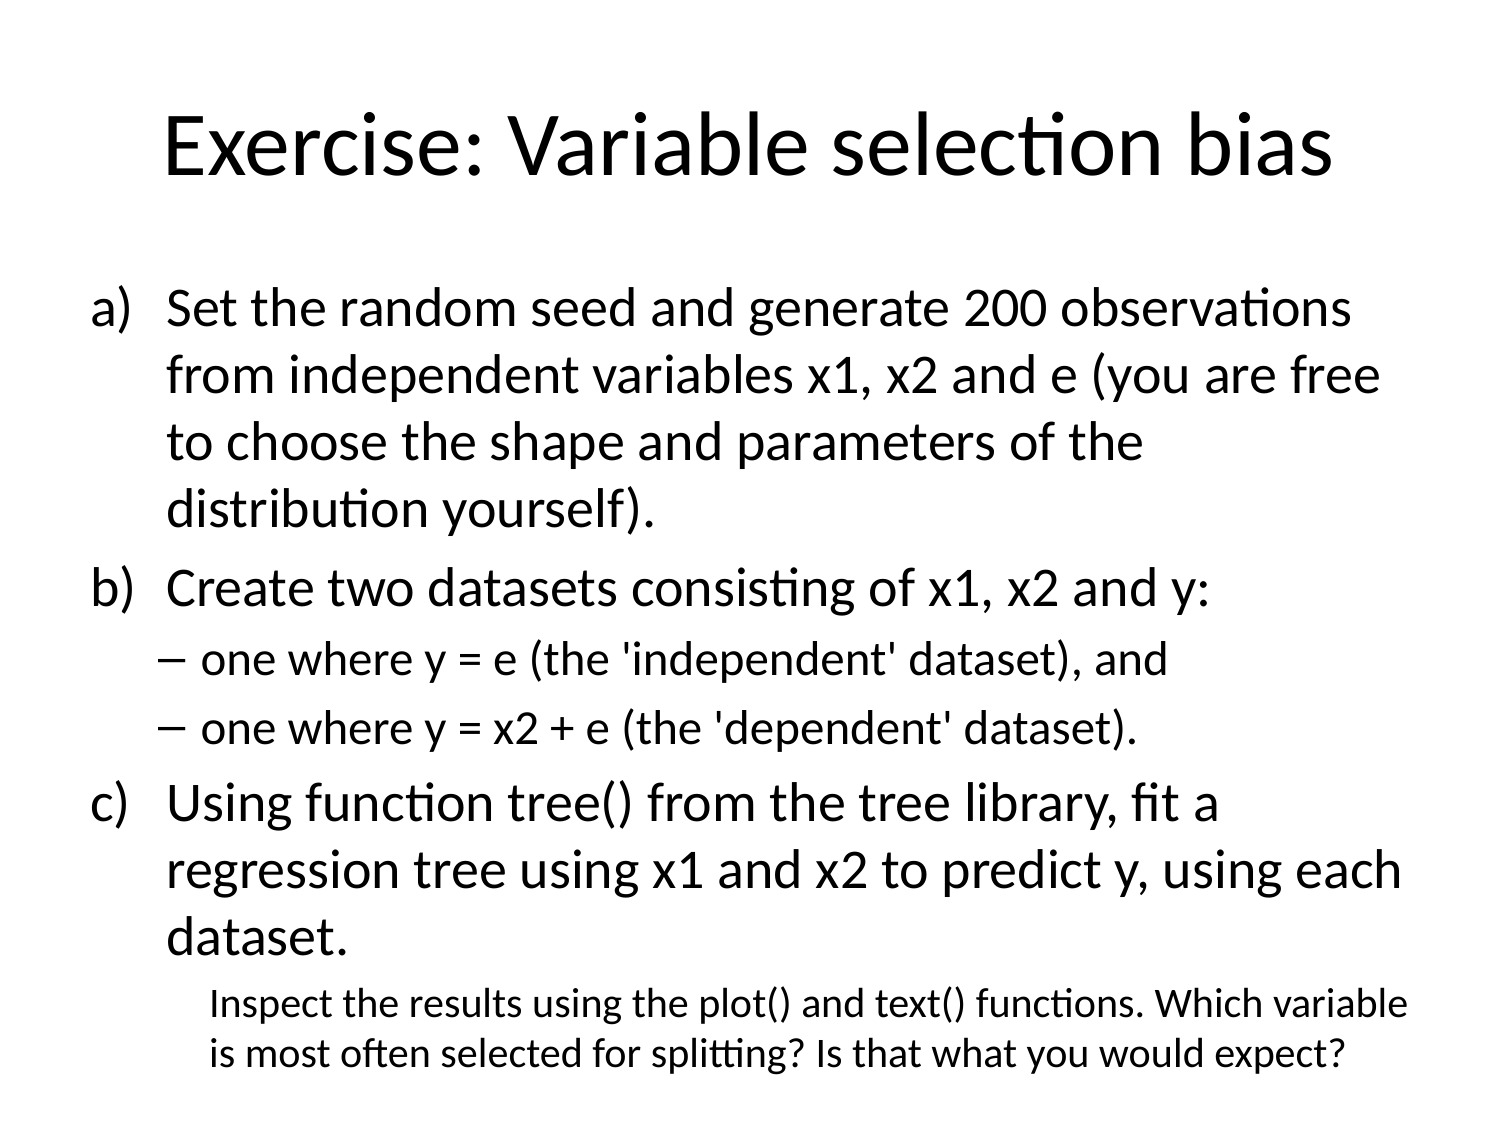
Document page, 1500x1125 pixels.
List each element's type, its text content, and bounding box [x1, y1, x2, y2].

title Exercise: Variable selection bias [75, 45, 1425, 233]
list Set the random seed and generate 200 observations from independent variables x1, x2 and e (you are free to choose the shape and parameters of the distribution yourself). Create two datasets consisting of x1, x2 and y: one where y = e (the 'independent' dataset), and one where y = x2 + e (the 'dependent' dataset). Using function tree() from the tree library, fit a regression tree using x1 and x2 to predict y, using each dataset. Inspect the results using the plot() and text() functions. Which variable is most often selected for splitting? Is that what you would expect? [75, 262, 1425, 1094]
